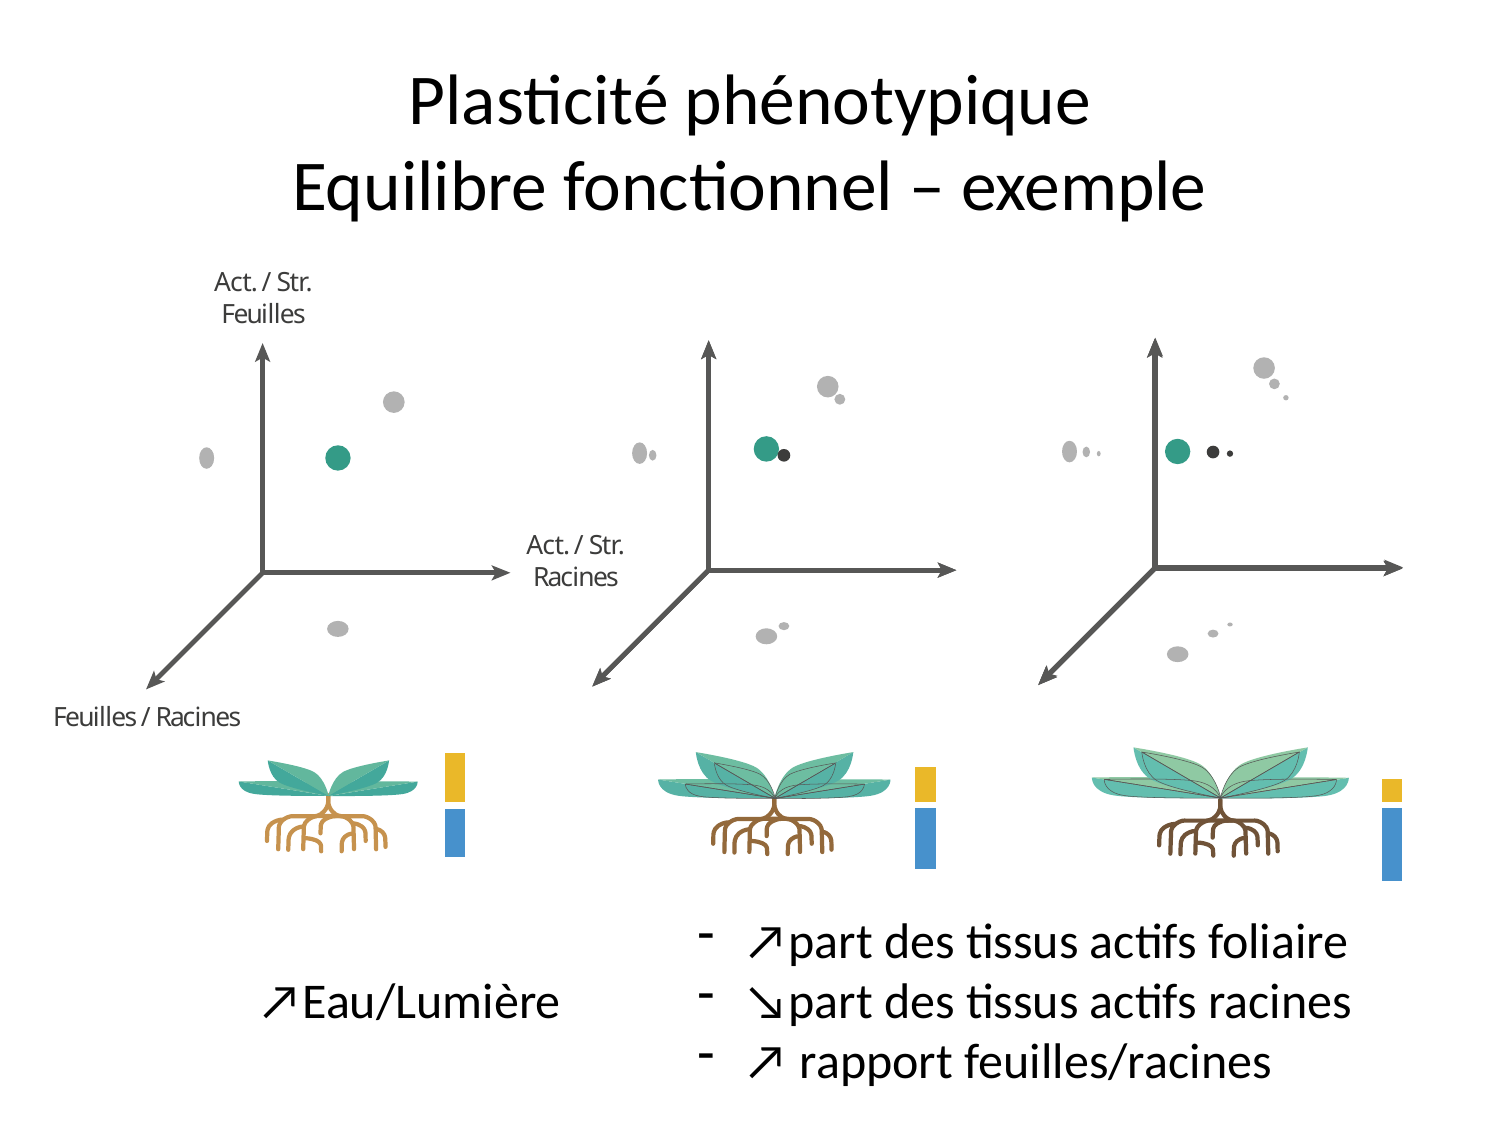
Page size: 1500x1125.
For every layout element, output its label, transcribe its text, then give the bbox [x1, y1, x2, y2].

text_box ↗part des tissus actifs foliaire ↘part des tissus actifs racines ↗ rapport feuilles/racines [682, 900, 1368, 1096]
text_box ↗Eau/Lumière [243, 961, 577, 1037]
title Plasticité phénotypique Equilibre fonctionnel – exemple [75, 45, 1425, 233]
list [52, 268, 1404, 882]
